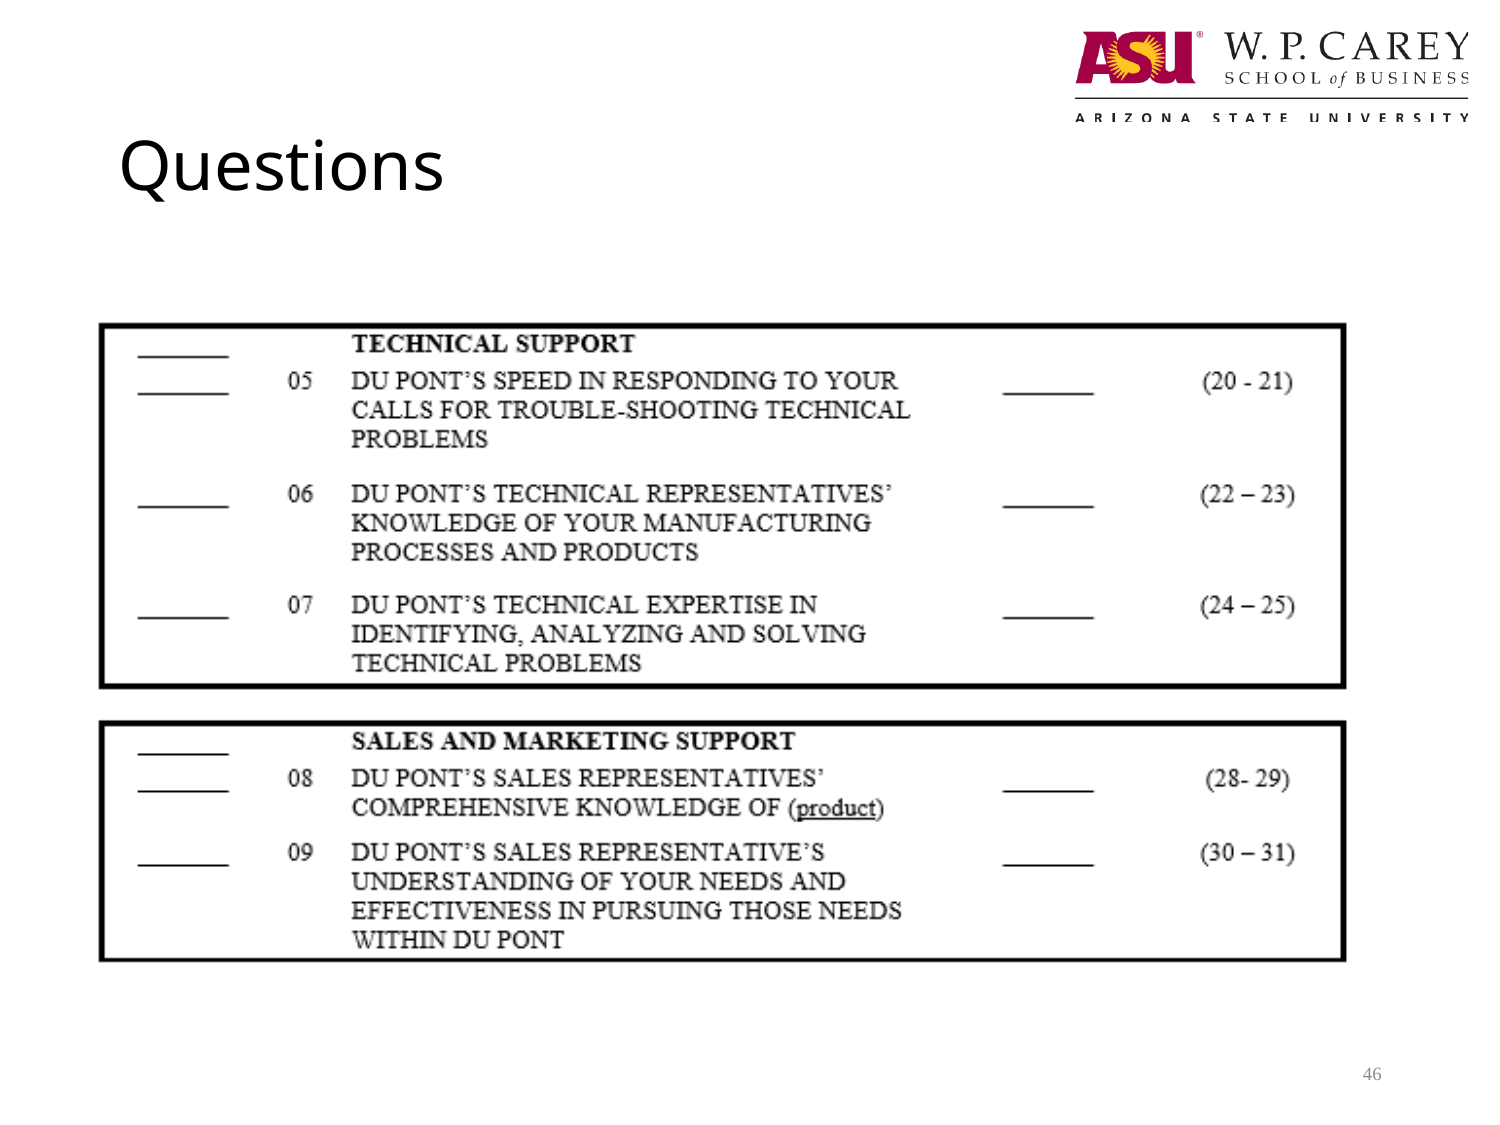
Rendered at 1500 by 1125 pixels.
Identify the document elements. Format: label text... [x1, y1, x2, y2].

title Questions [103, 59, 1397, 278]
slide_number 46 [1059, 1042, 1397, 1103]
picture [37, 302, 1415, 978]
